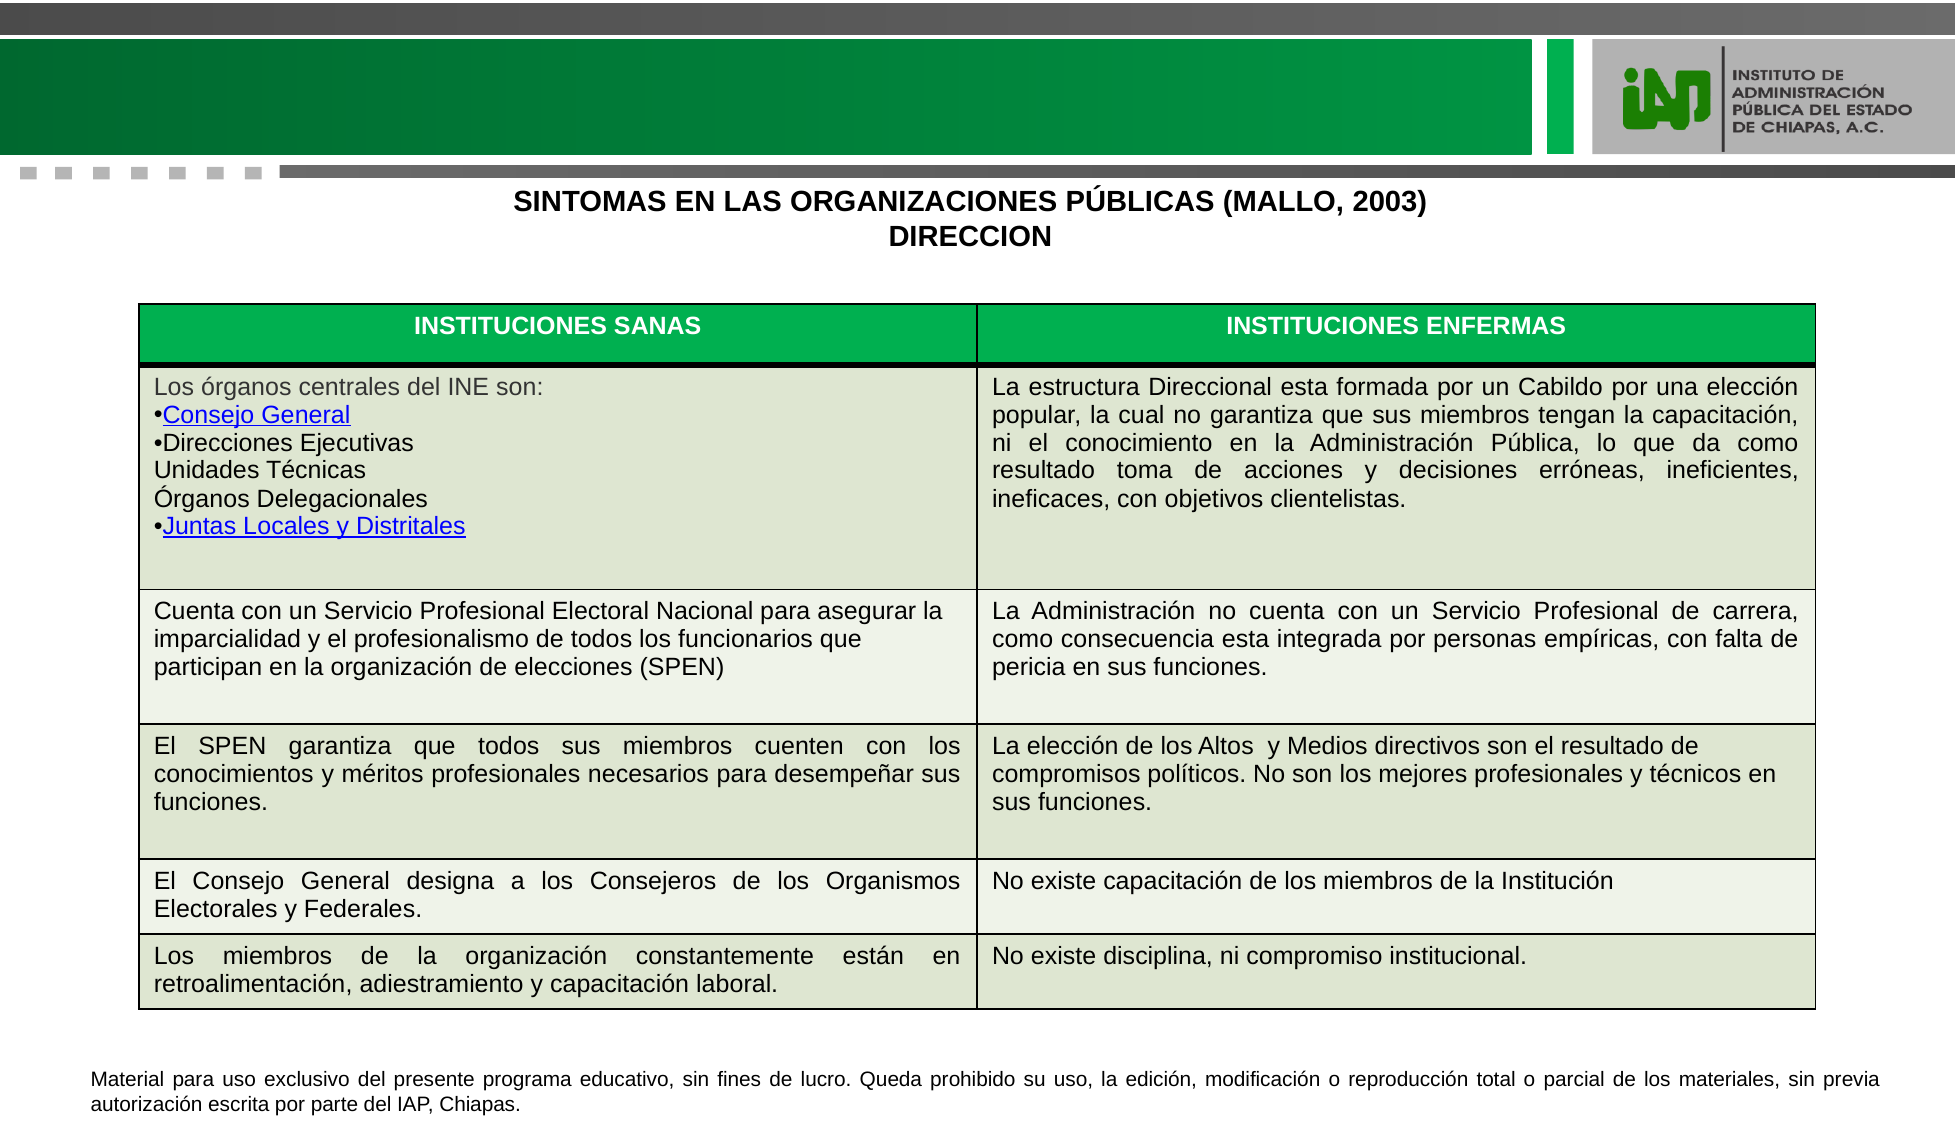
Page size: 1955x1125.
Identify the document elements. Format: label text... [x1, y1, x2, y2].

text_box Material para uso exclusivo del presente programa educativo, sin fines de lucro. Queda prohibido su uso, la edición, modificación o reproducción total o parcial de los materiales, sin previa autorización escrita por parte del IAP, Chiapas. [75, 1058, 1895, 1123]
table_cell No existe capacitación de los miembros de la Institución [978, 860, 1815, 933]
table_cell La estructura Direccional esta formada por un Cabildo por una elección popular, la cual no garantiza que sus miembros tengan la capacitación, ni el conocimiento en la Administración Pública, lo que da como resultado toma de acciones y decisiones erróneas, ineficientes, ineficaces, con objetivos clientelistas. [978, 368, 1815, 589]
picture [1623, 46, 1912, 152]
table_cell La Administración no cuenta con un Servicio Profesional de carrera, como consecuencia esta integrada por personas empíricas, con falta de pericia en sus funciones. [978, 590, 1815, 723]
table_cell El SPEN garantiza que todos sus miembros cuenten con los conocimientos y méritos profesionales necesarios para desempeñar sus funciones. [140, 725, 976, 858]
table_header INSTITUCIONES ENFERMAS [978, 305, 1815, 362]
table_cell No existe disciplina, ni compromiso institucional. [978, 935, 1815, 1008]
table_header INSTITUCIONES SANAS [140, 305, 976, 362]
table_cell La elección de los Altos y Medios directivos son el resultado de compromisos políticos. No son los mejores profesionales y técnicos en sus funciones. [978, 725, 1815, 858]
table_cell Los miembros de la organización constantemente están en retroalimentación, adiestramiento y capacitación laboral. [140, 935, 976, 1008]
text_box SINTOMAS EN LAS ORGANIZACIONES PÚBLICAS (MALLO, 2003) DIRECCION [160, 174, 1781, 260]
table_cell El Consejo General designa a los Consejeros de los Organismos Electorales y Federales. [140, 860, 976, 933]
table_cell Cuenta con un Servicio Profesional Electoral Nacional para asegurar la imparcialidad y el profesionalismo de todos los funcionarios que participan en la organización de elecciones (SPEN) [140, 590, 976, 723]
table_cell Los órganos centrales del INE son: Consejo General Direcciones Ejecutivas Unidades Técnicas Órganos Delegacionales Juntas Locales y Distritales [140, 368, 976, 589]
